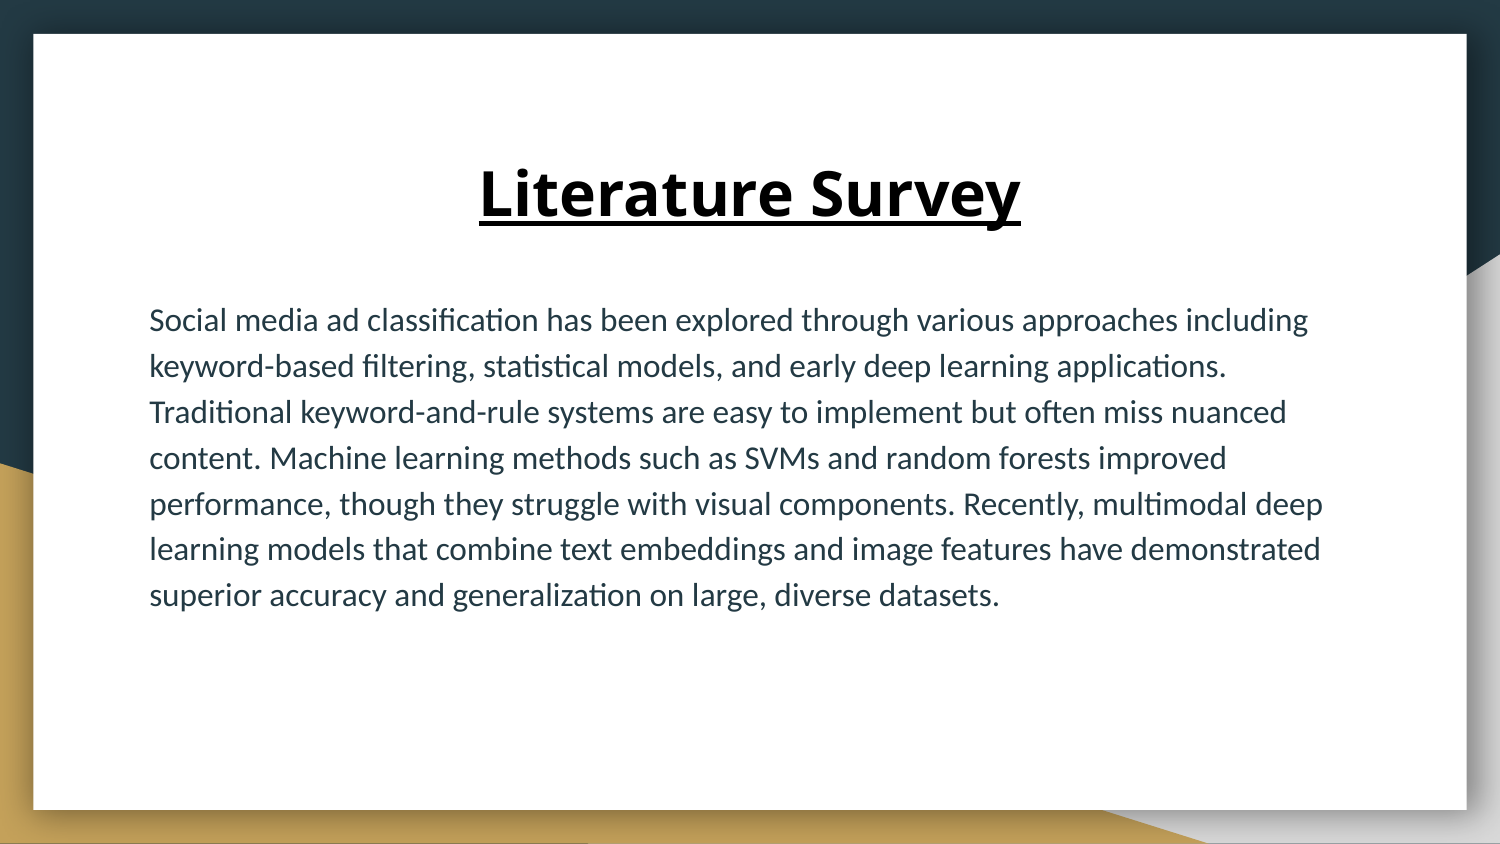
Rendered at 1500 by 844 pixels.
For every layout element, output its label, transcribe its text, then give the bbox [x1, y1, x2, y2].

list Social media ad classification has been explored through various approaches including keyword-based filtering, statistical models, and early deep learning applications. Traditional keyword-and-rule systems are easy to implement but often miss nuanced content. Machine learning methods such as SVMs and random forests improved performance, though they struggle with visual components. Recently, multimodal deep learning models that combine text embeddings and image features have demonstrated superior accuracy and generalization on large, diverse datasets. [134, 277, 1366, 729]
title Literature Survey [134, 138, 1366, 265]
